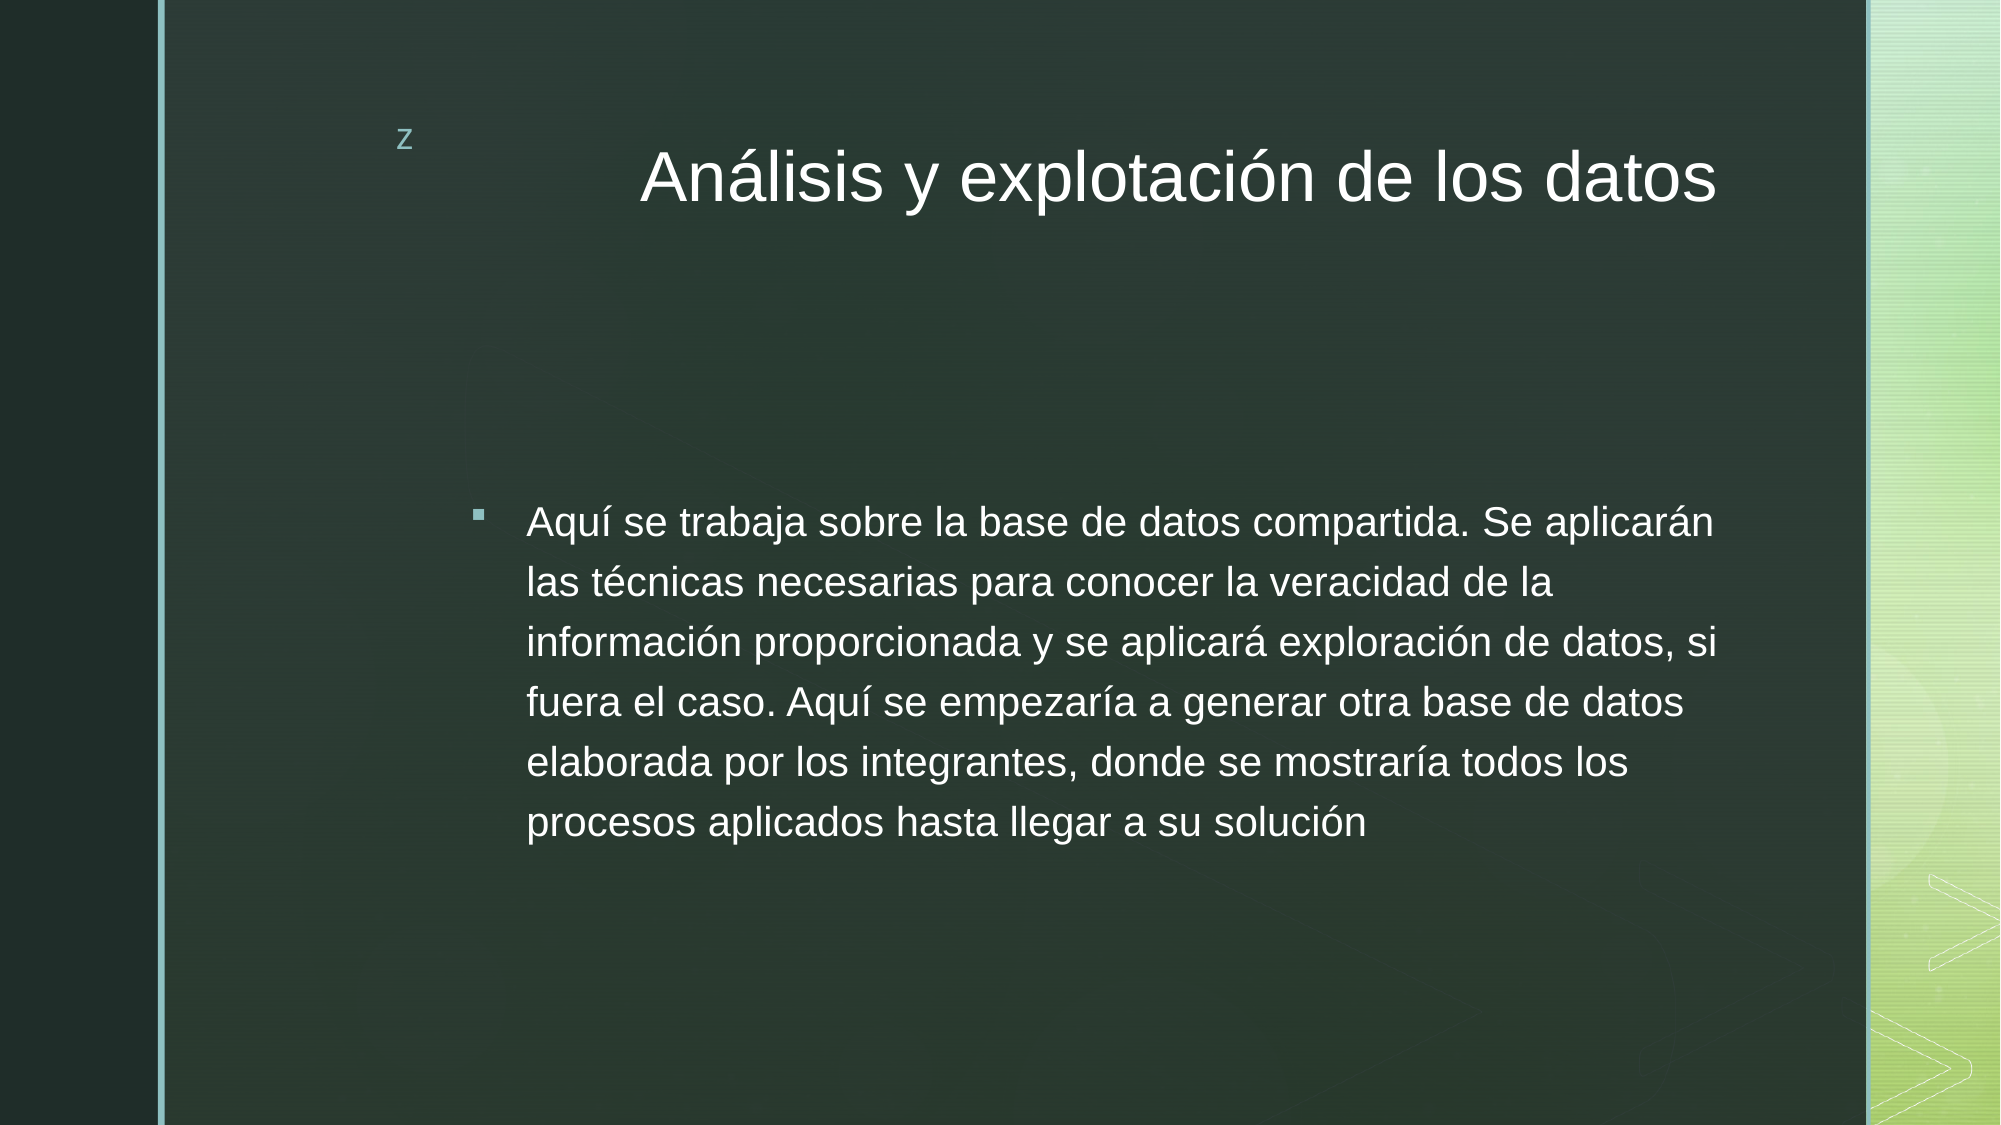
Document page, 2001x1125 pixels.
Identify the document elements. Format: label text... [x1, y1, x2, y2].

picture [1871, 0, 2001, 1125]
list Aquí se trabaja sobre la base de datos compartida. Se aplicarán las técnicas necesarias para conocer la veracidad de la información proporcionada y se aplicará exploración de datos, si fuera el caso. Aquí se empezaría a generar otra base de datos elaborada por los integrantes, donde se mostraría todos los procesos aplicados hasta llegar a su solución [454, 336, 1734, 993]
title Análisis y explotación de los datos [428, 132, 1734, 310]
